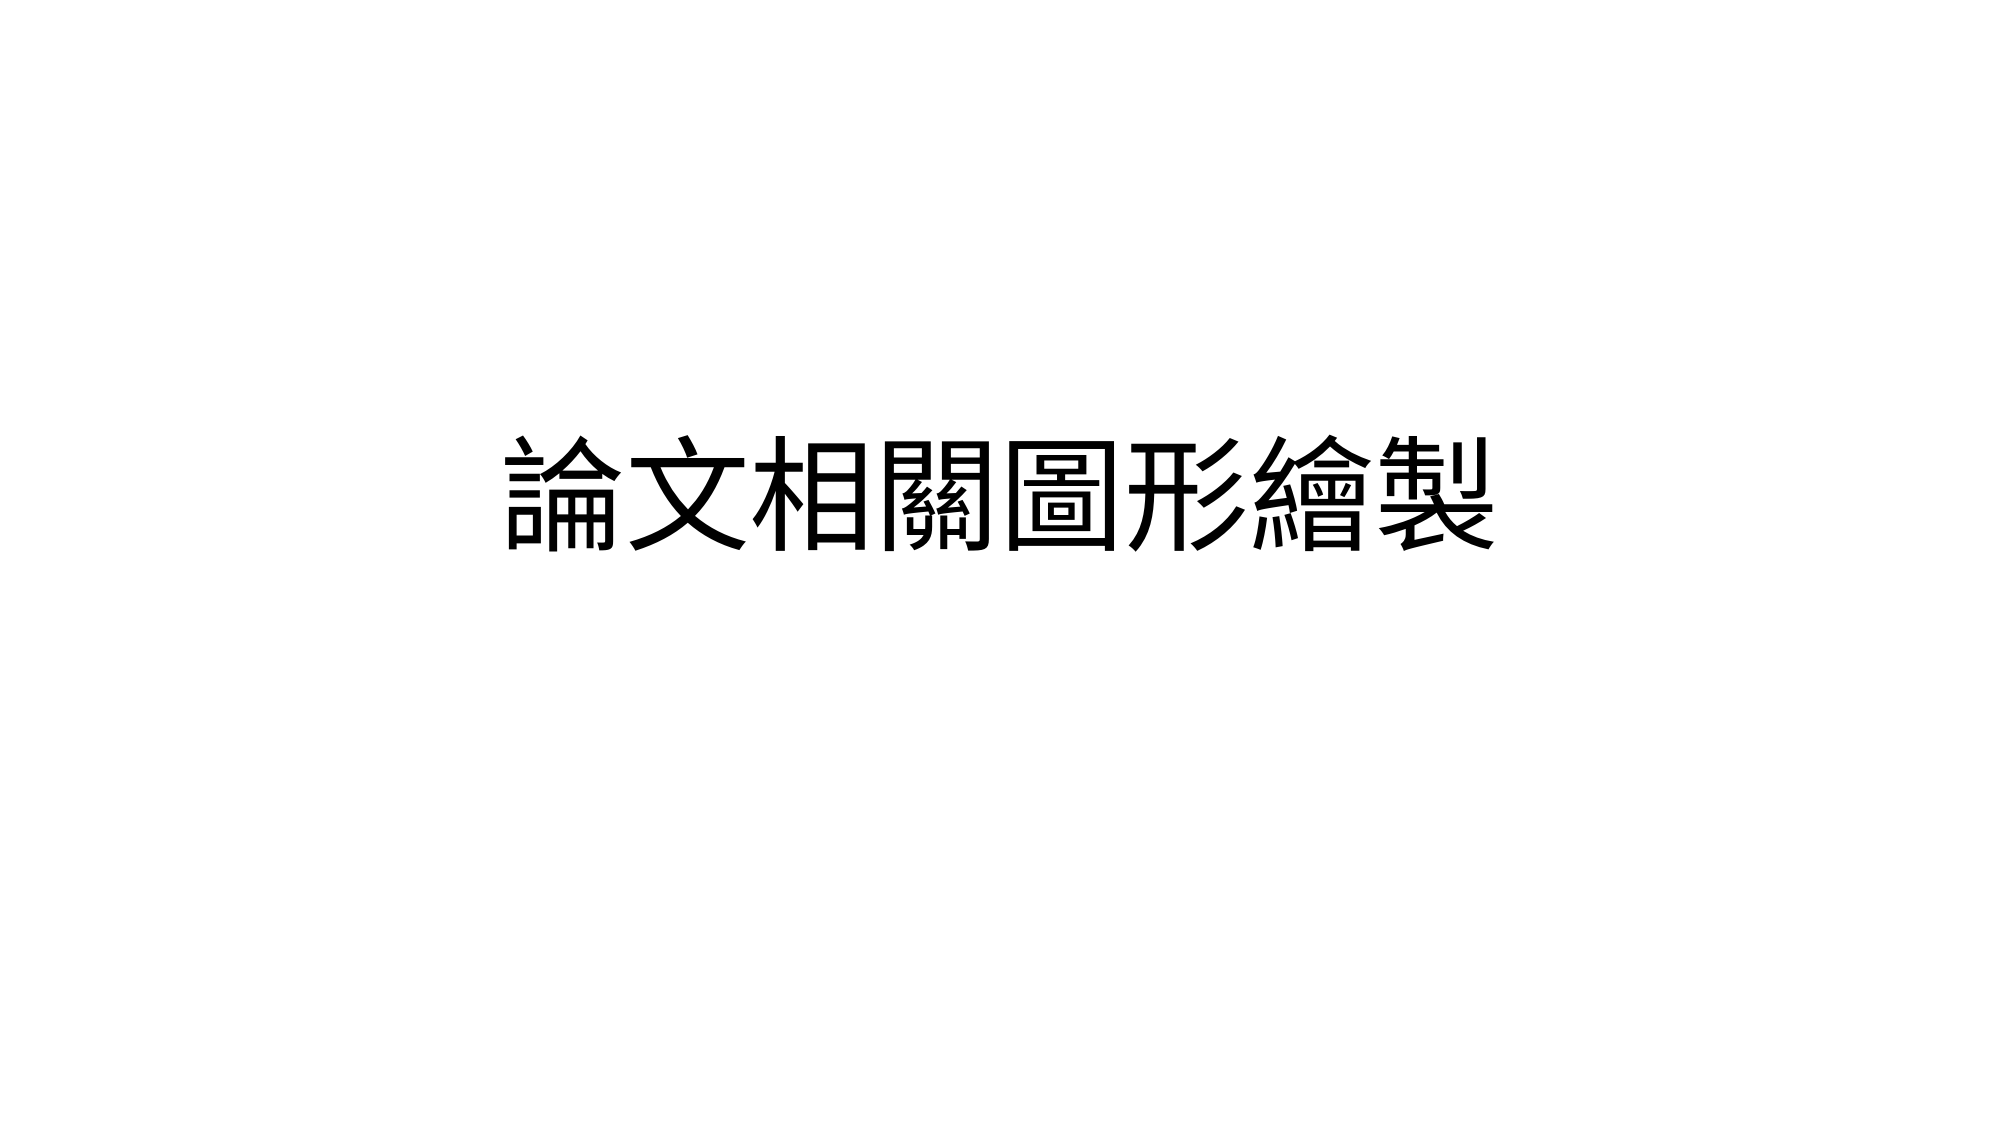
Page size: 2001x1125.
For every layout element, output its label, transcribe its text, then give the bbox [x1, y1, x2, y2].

title 論文相關圖形繪製 [249, 184, 1750, 576]
